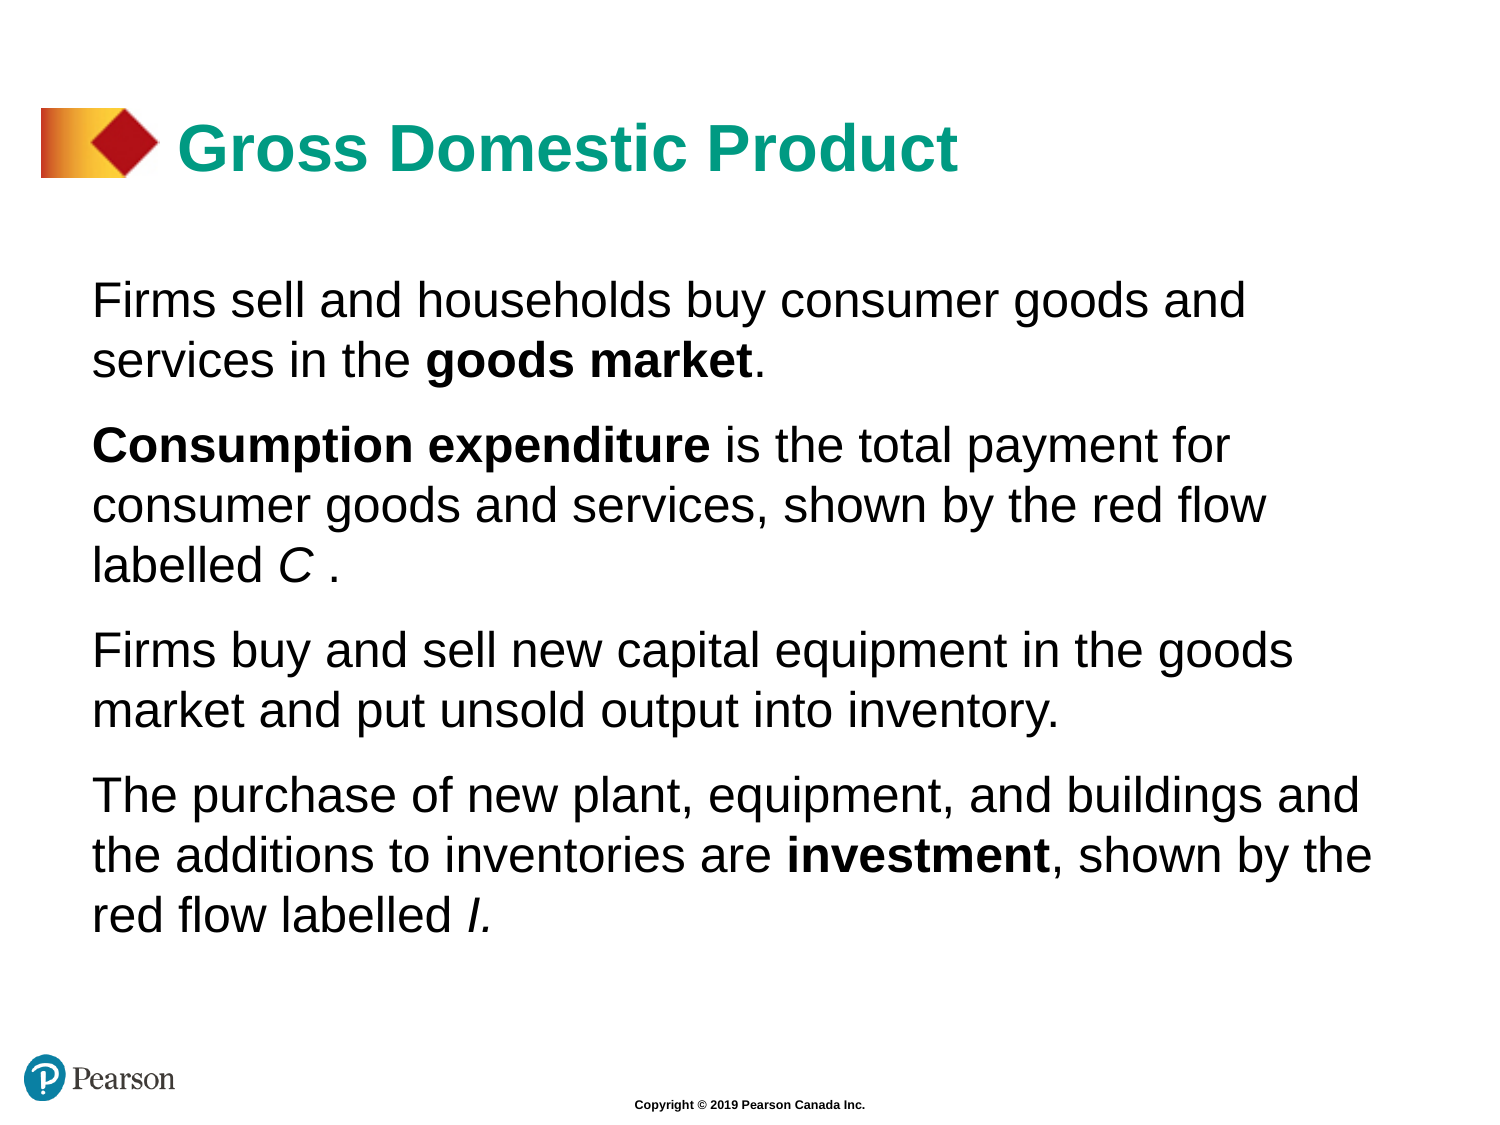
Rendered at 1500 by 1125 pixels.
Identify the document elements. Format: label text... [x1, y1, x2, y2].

picture [50, 1054, 175, 1101]
picture [41, 108, 160, 178]
title Gross Domestic Product [162, 17, 1425, 273]
picture [24, 1054, 41, 1072]
picture [24, 1087, 34, 1101]
picture [33, 1064, 58, 1089]
list Firms sell and households buy consumer goods and services in the goods market. Consumption expenditure is the total payment for consumer goods and services, shown by the red flow labelled C . Firms buy and sell new capital equipment in the goods market and put unsold output into inventory. The purchase of new plant, equipment, and buildings and the additions to inventories are investment, shown by the red flow labelled I. [59, 259, 1410, 1003]
